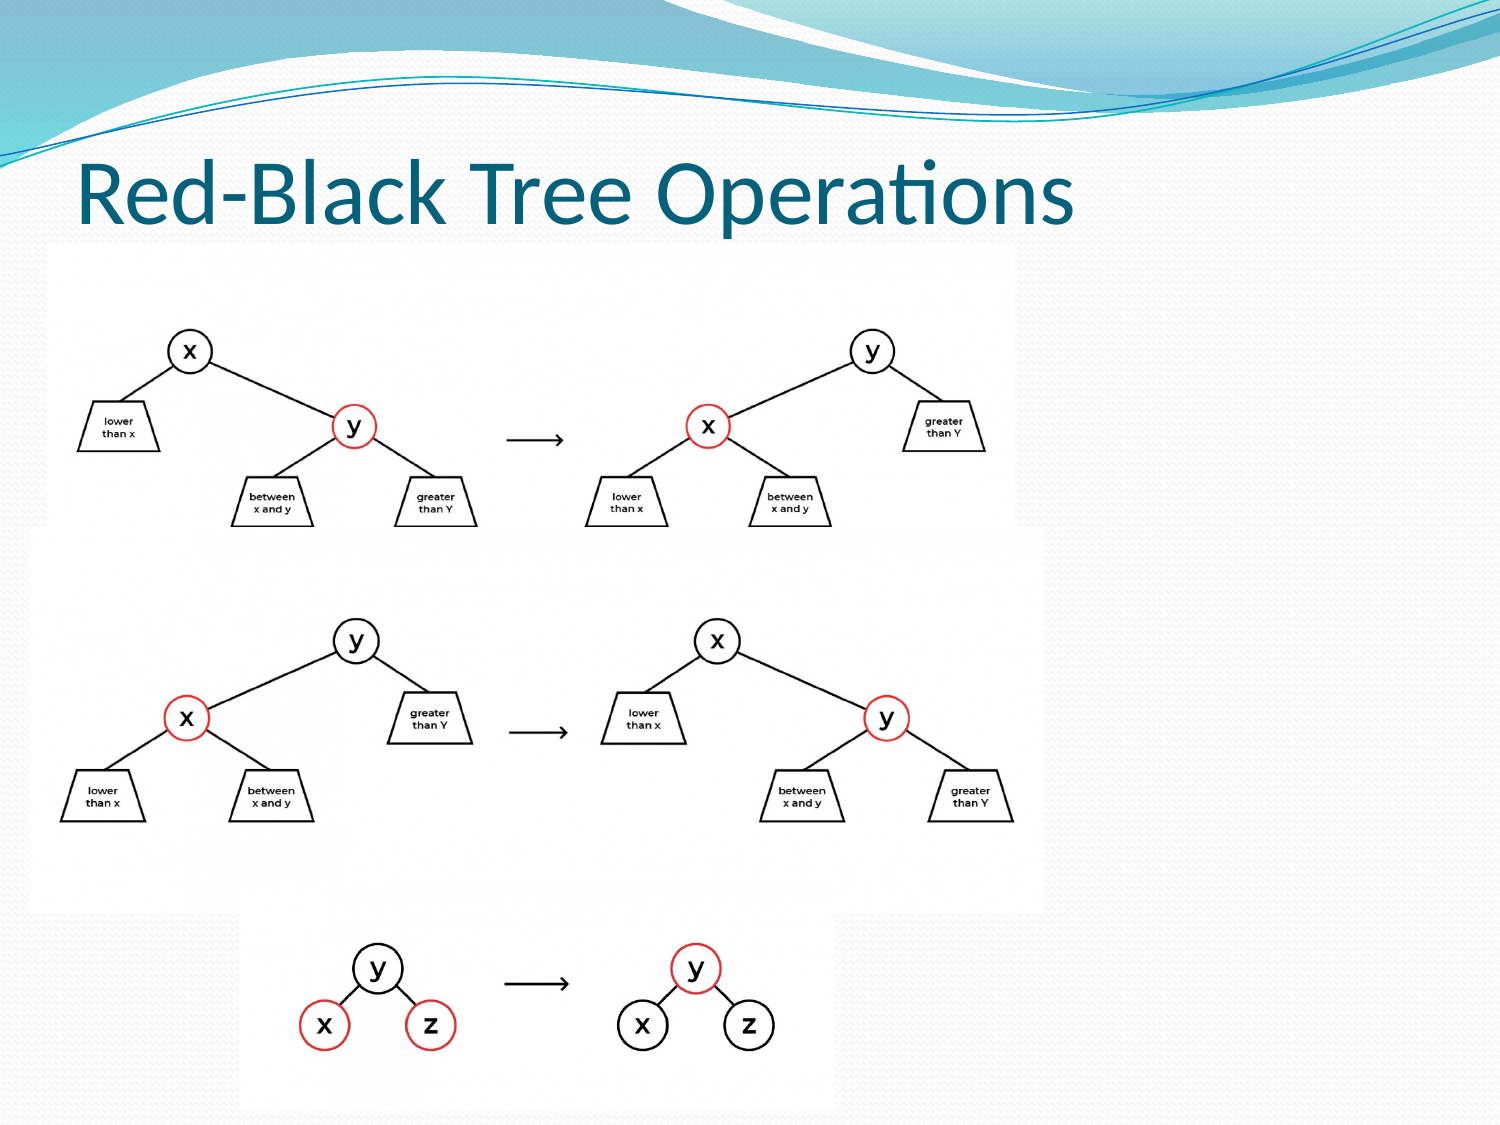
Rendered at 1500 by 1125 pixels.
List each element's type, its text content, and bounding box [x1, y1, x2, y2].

picture [29, 243, 1045, 1111]
title Red-Black Tree Operations [75, 115, 1425, 244]
